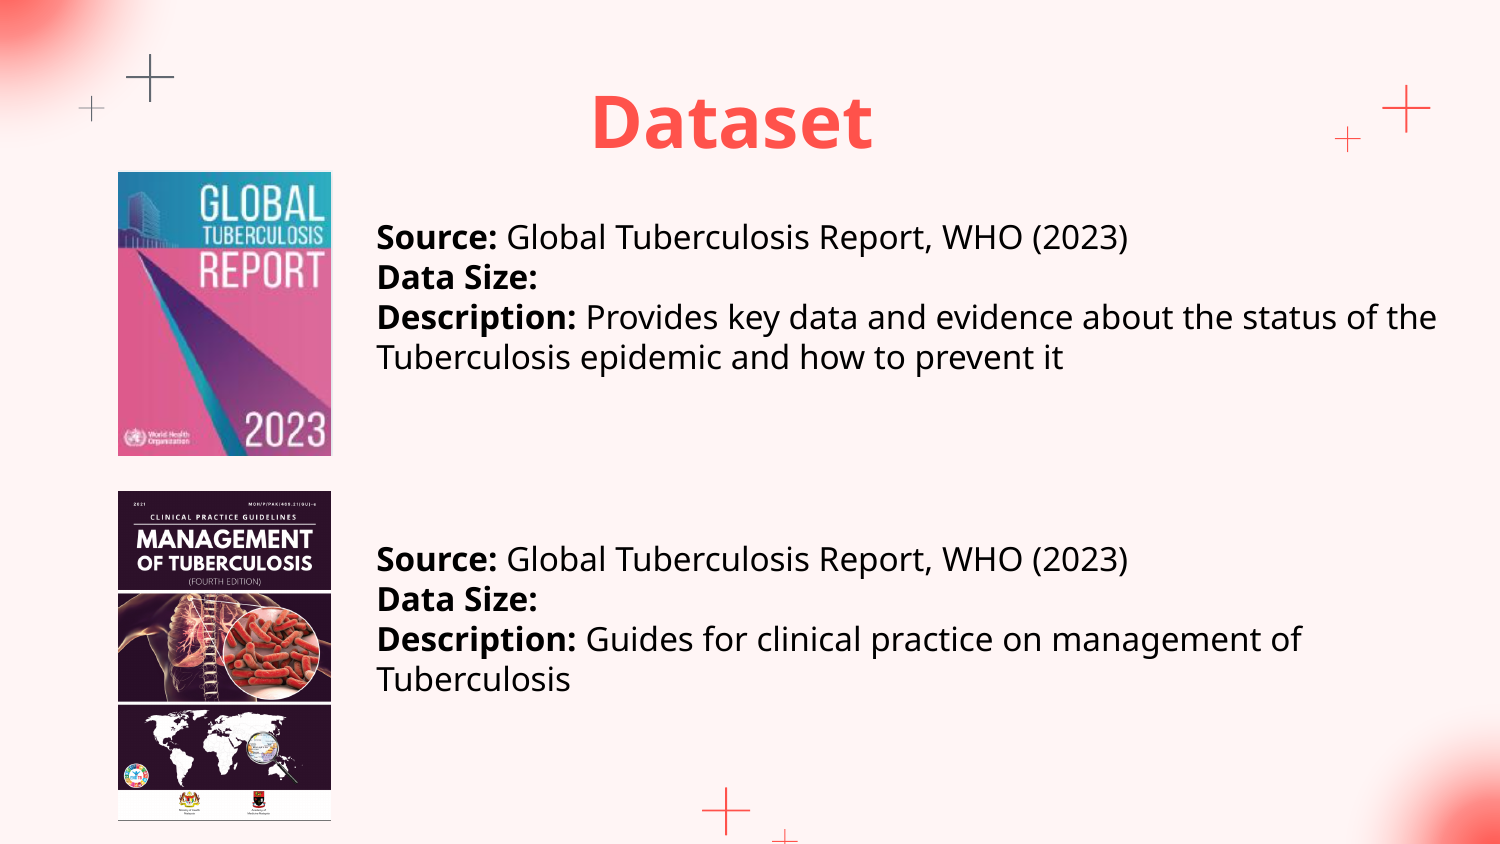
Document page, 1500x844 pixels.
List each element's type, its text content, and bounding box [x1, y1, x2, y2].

text_box Source: Global Tuberculosis Report, WHO (2023) Data Size: Description: Provides key data and evidence about the status of the Tuberculosis epidemic and how to prevent it [361, 217, 1456, 415]
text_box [125, 53, 175, 103]
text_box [1382, 84, 1431, 133]
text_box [1334, 126, 1361, 153]
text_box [701, 787, 751, 836]
title Dataset [100, 72, 1364, 167]
picture [117, 491, 331, 821]
picture [117, 169, 333, 457]
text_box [771, 828, 798, 844]
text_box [78, 95, 105, 122]
text_box Source: Global Tuberculosis Report, WHO (2023) Data Size: Description: Guides for clinical practice on management of Tuberculosis [361, 539, 1456, 737]
